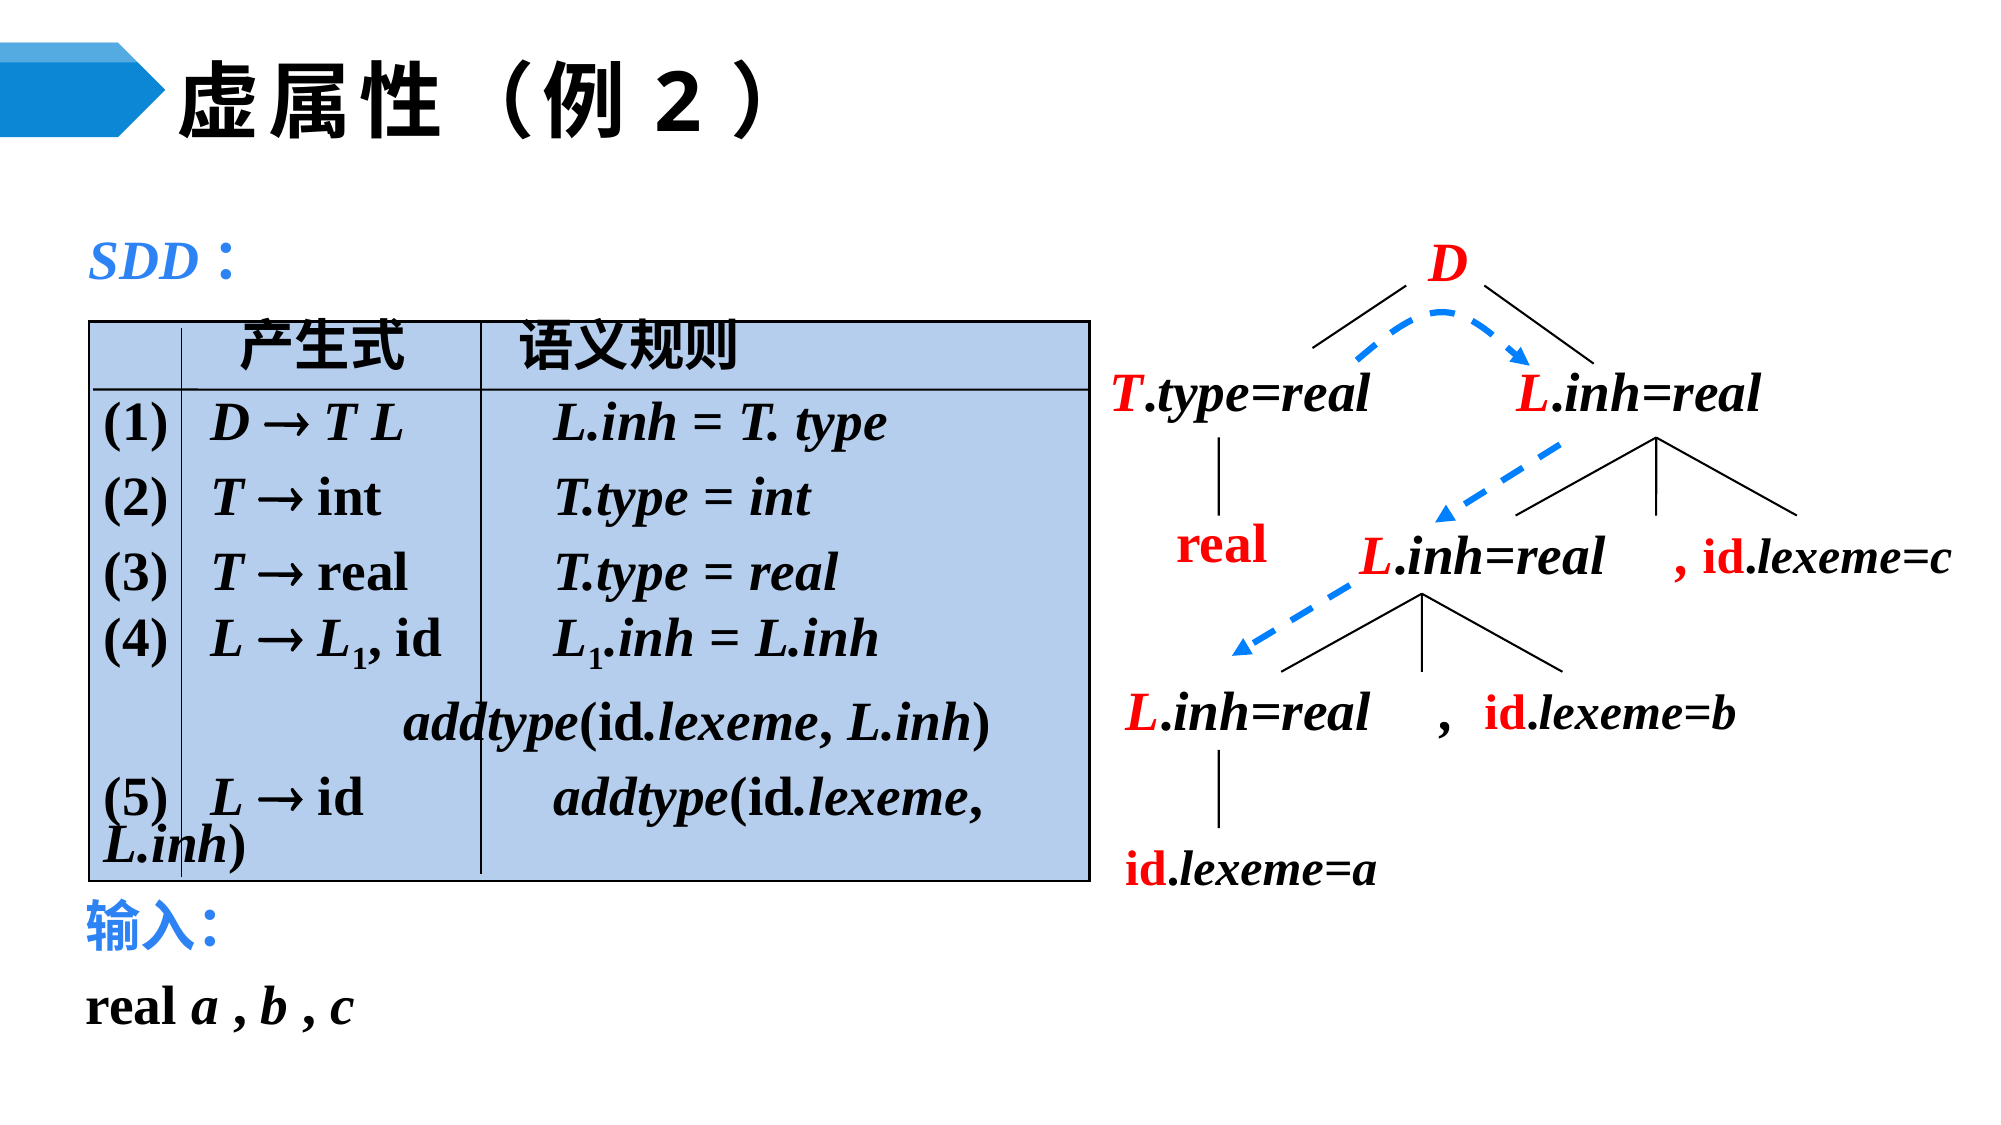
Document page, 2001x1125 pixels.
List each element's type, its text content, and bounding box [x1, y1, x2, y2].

text_box SDD： [73, 215, 352, 298]
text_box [1093, 218, 1969, 905]
text_box 输入： real a , b , c [70, 883, 591, 1043]
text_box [88, 321, 1090, 879]
title 虚属性（例2） [165, 58, 1900, 138]
